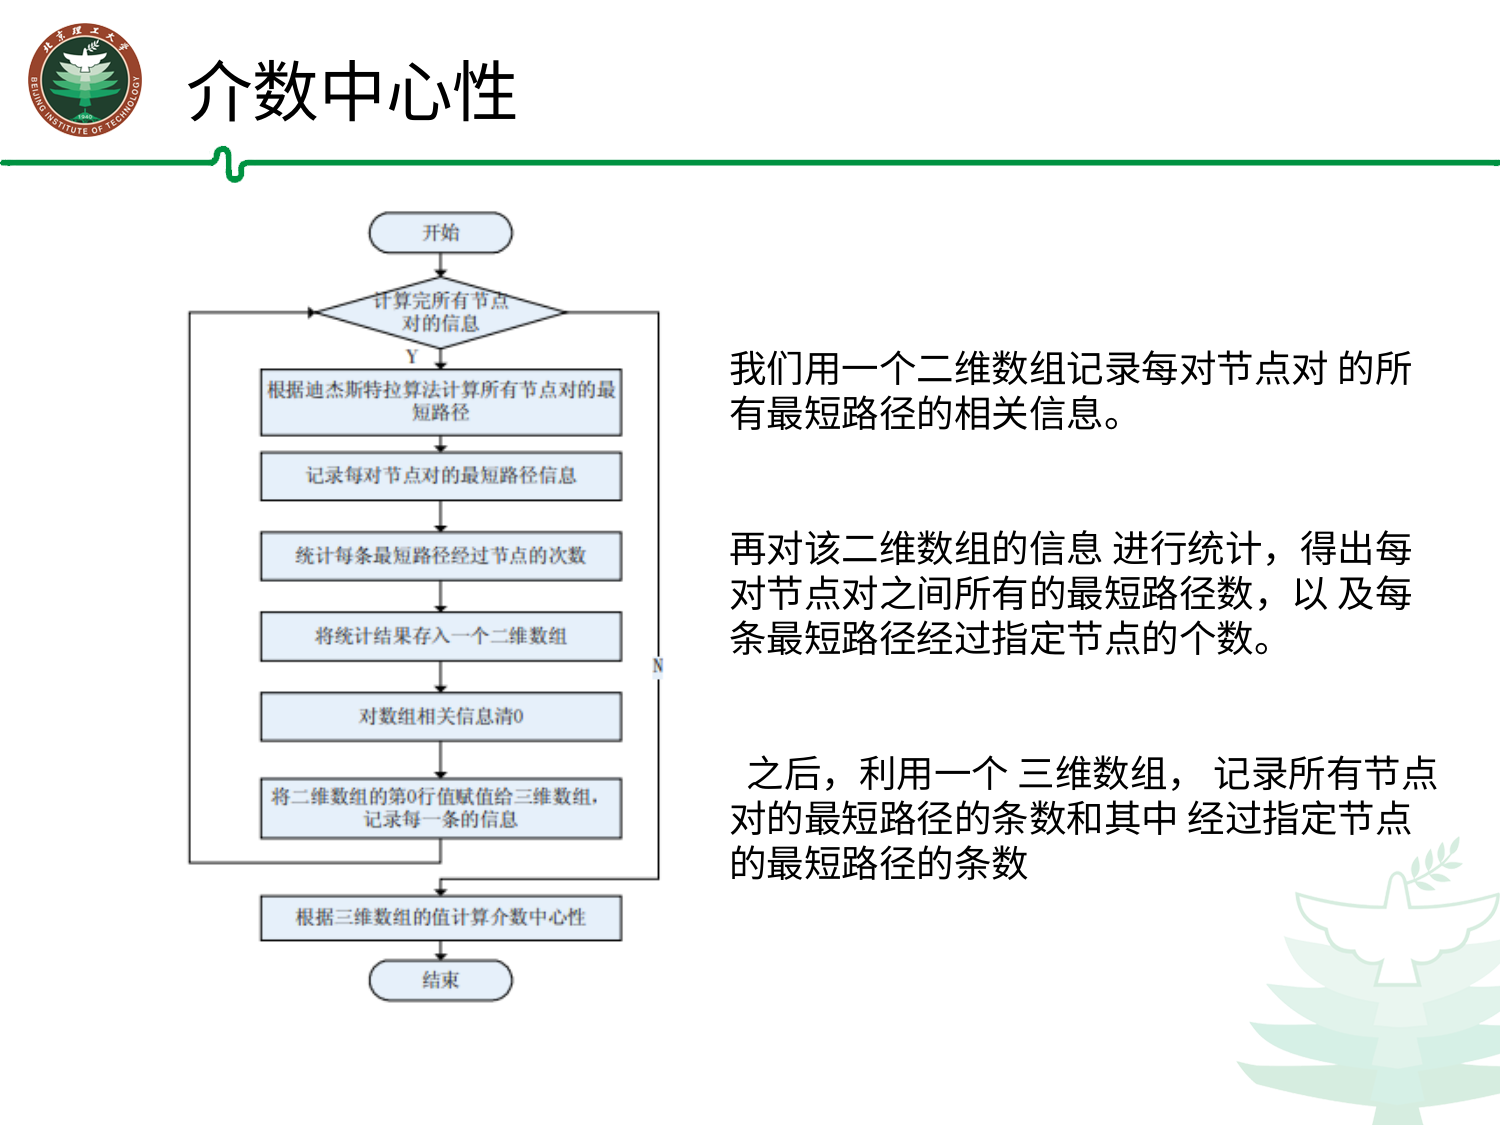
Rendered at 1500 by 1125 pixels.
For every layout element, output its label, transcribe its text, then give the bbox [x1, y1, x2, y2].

text_box 介数中心性 [171, 42, 928, 138]
text_box 我们用一个二维数组记录每对节点对 的所有最短路径的相关信息。 再对该二维数组的信息 进行统计，得出每对节点对之间所有的最短路径数，以 及每条最短路径经过指定节点的个数。 之后，利用一个 三维数组， 记录所有节点对的最短路径的条数和其中 经过指定节点的最短路径的条数 [714, 338, 1465, 893]
picture [0, 0, 1500, 1125]
